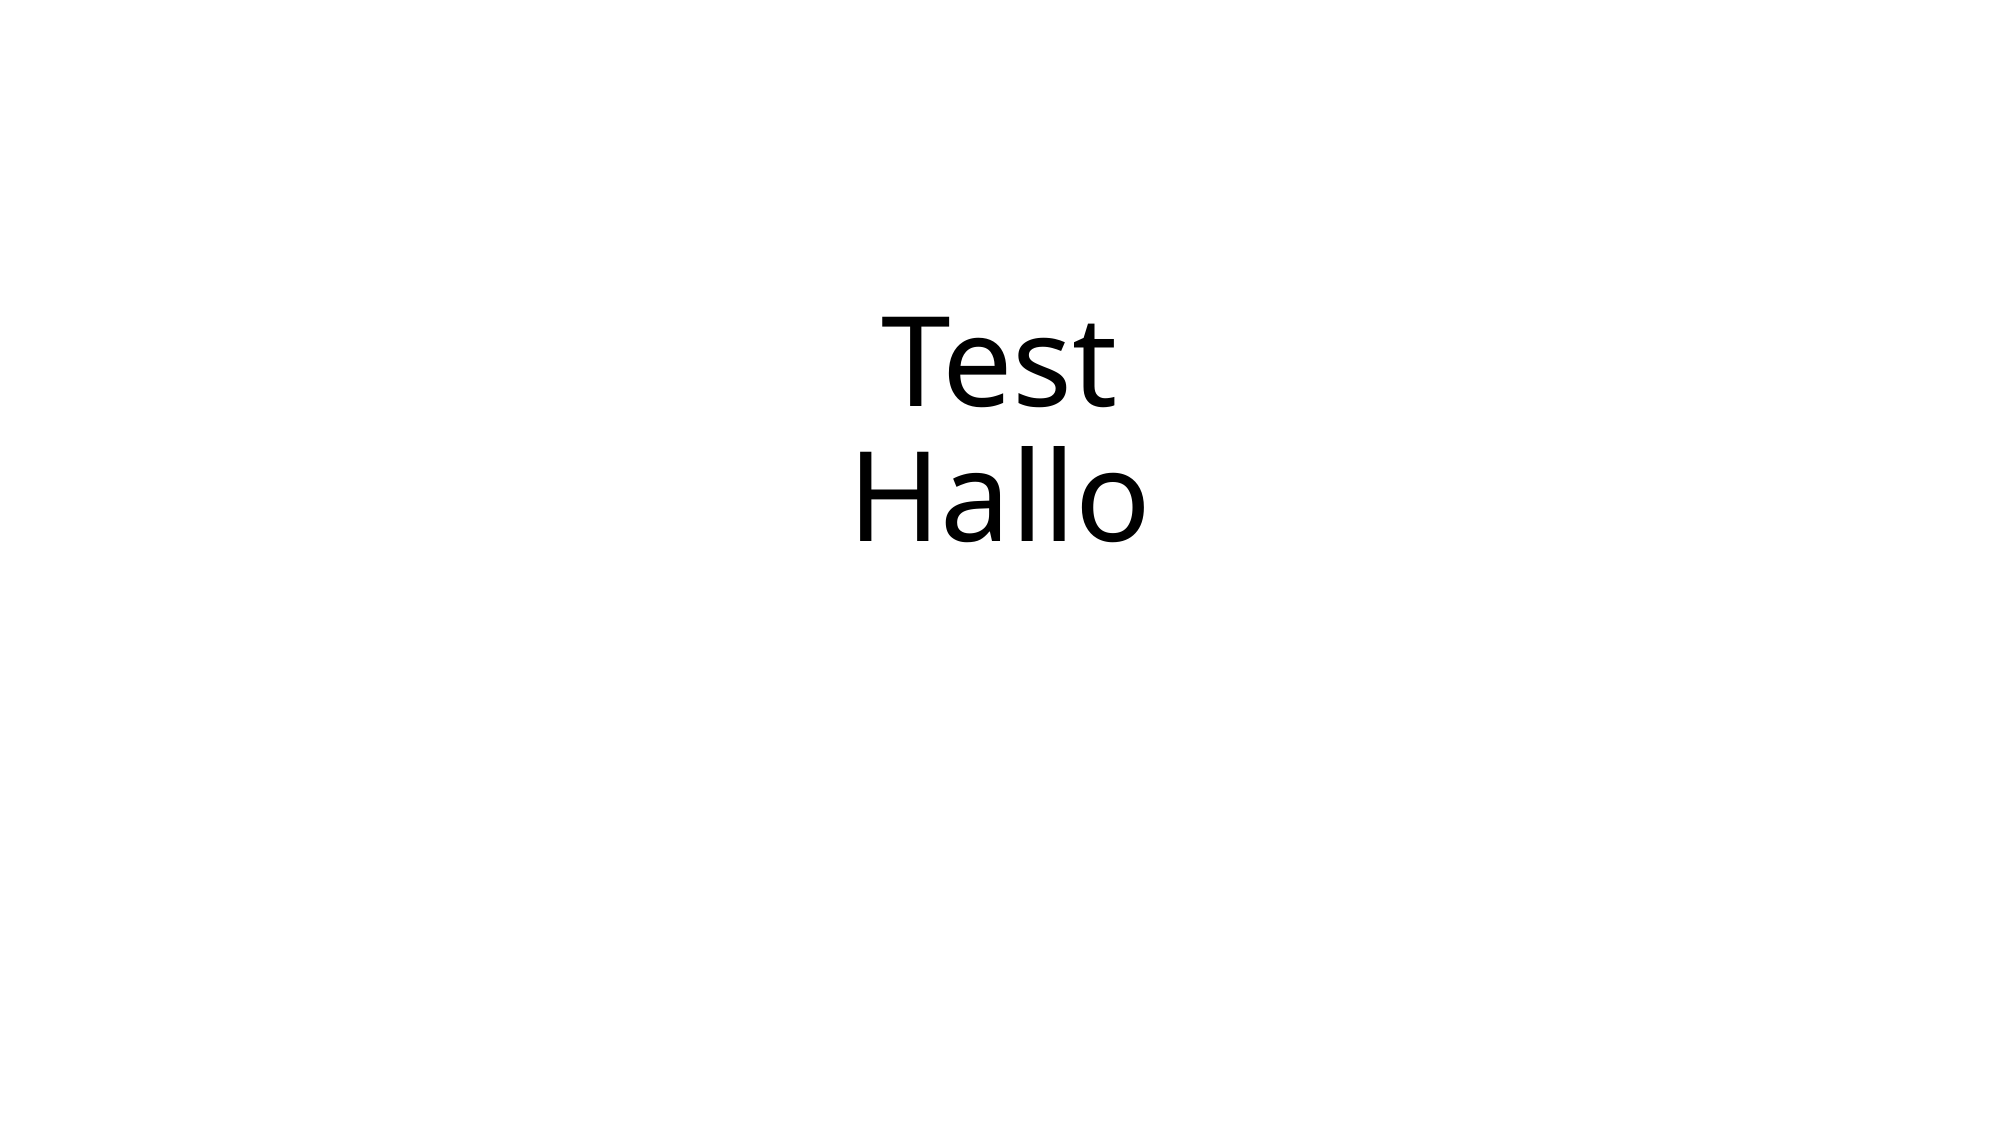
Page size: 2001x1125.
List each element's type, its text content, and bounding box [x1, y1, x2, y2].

title Test Hallo [249, 184, 1750, 576]
